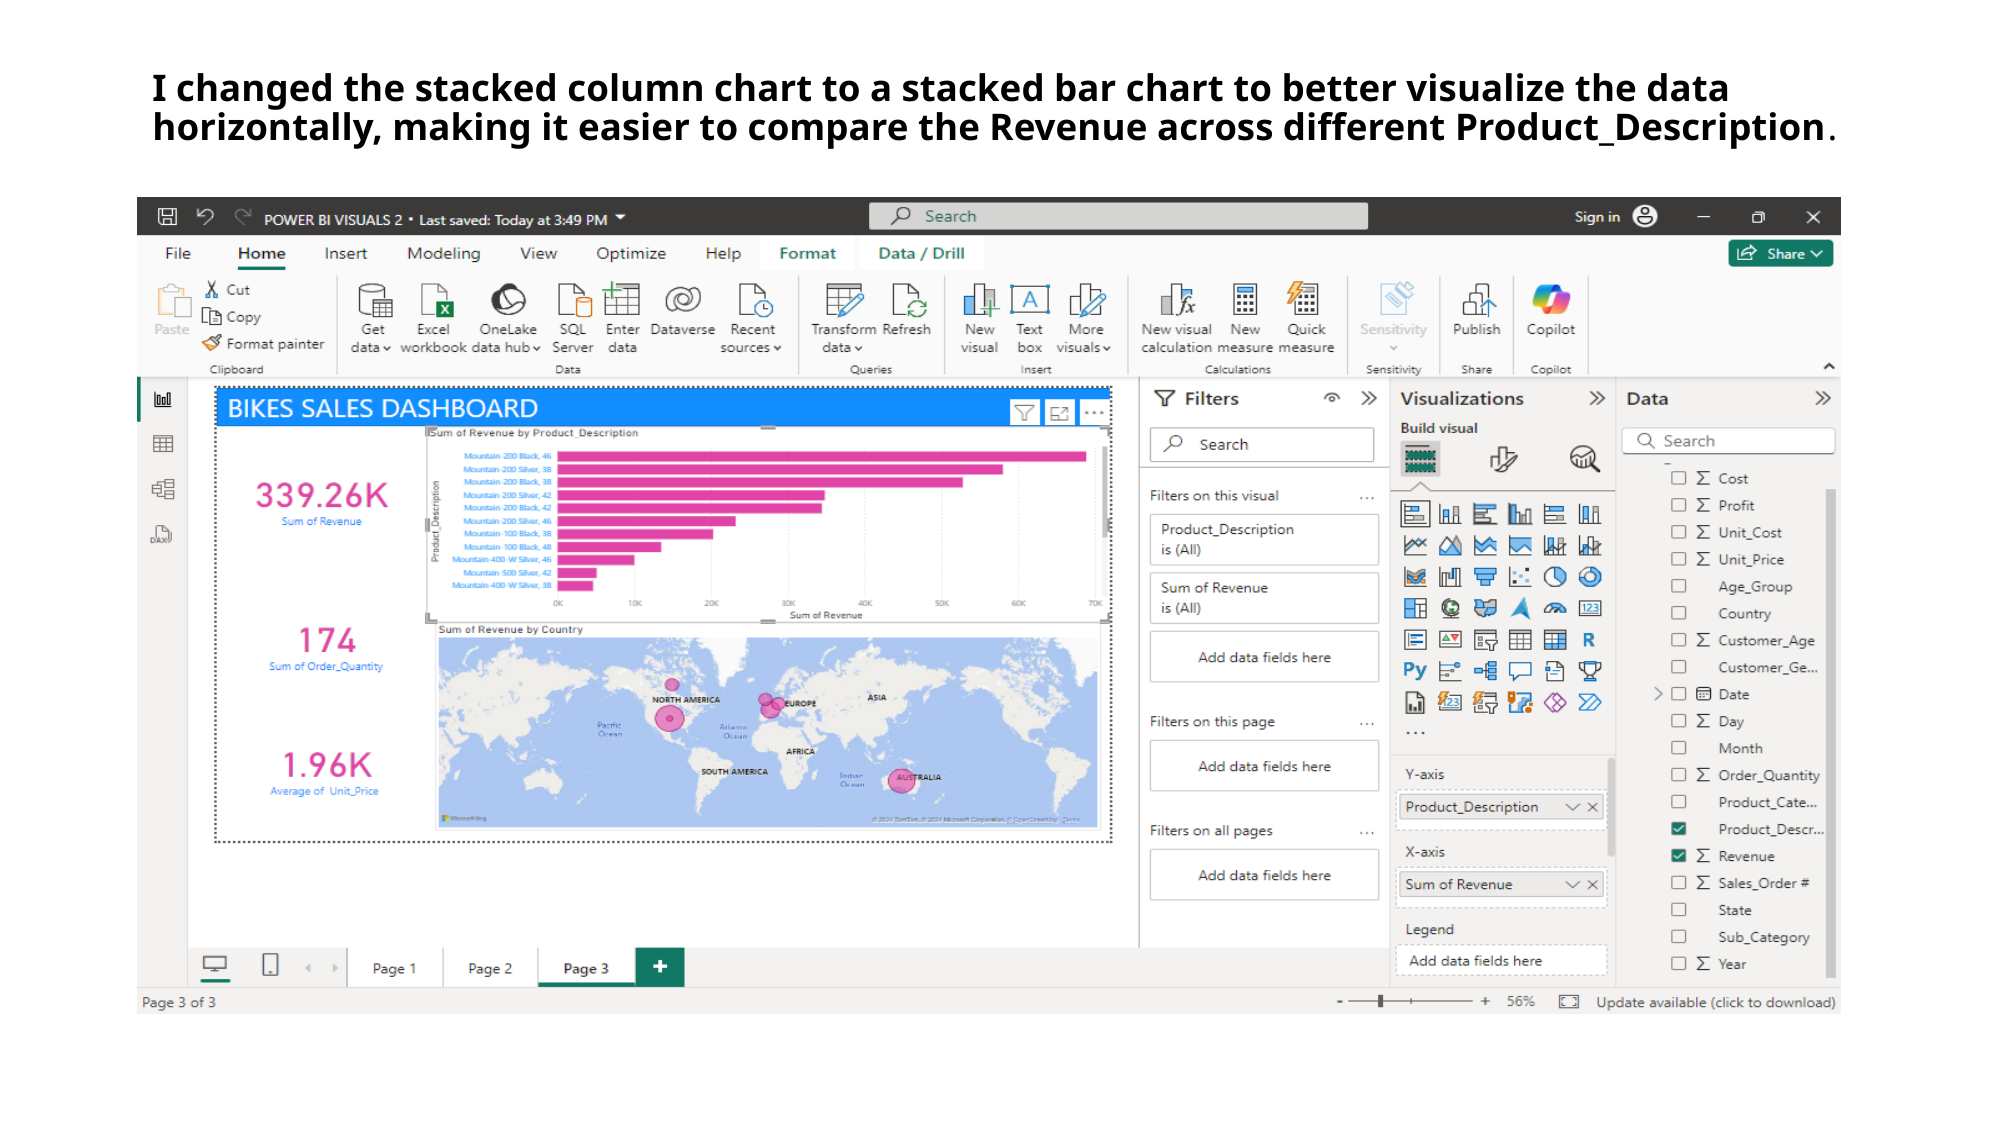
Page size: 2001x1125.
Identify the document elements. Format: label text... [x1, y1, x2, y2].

title I changed the stacked column chart to a stacked bar chart to better visualize the data horizontally, making it easier to compare the Revenue across different Product_Description. [137, 59, 1863, 159]
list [137, 197, 1841, 1014]
